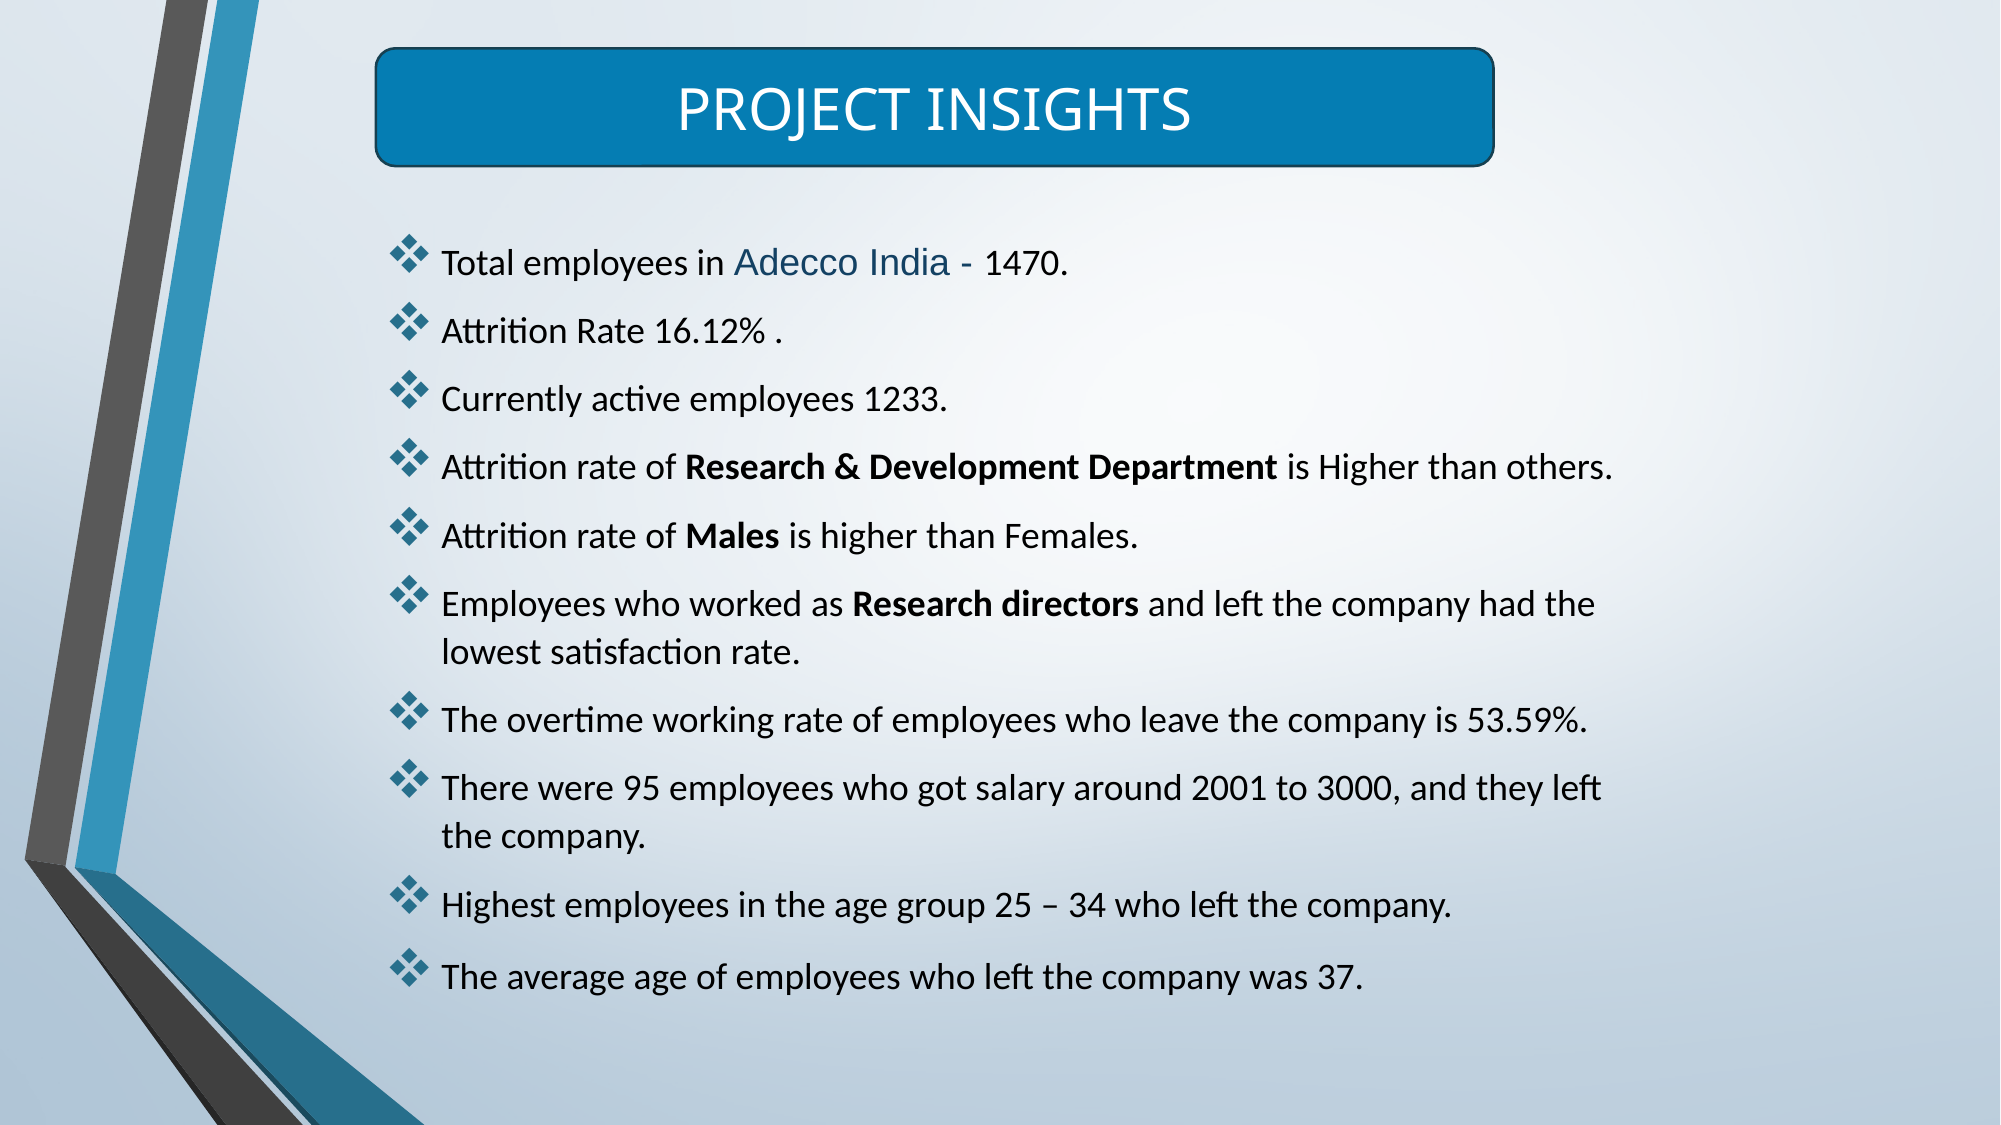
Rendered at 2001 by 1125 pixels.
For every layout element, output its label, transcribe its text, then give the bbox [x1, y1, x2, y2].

text_box PROJECT INSIGHTS [374, 47, 1495, 168]
list Total employees in Adecco India - 1470. Attrition Rate 16.12% . Currently active employees 1233. Attrition rate of Research & Development Department is Higher than others. Attrition rate of Males is higher than Females. Employees who worked as Research directors and left the company had the lowest satisfaction rate. The overtime working rate of employees who leave the company is 53.59%. There were 95 employees who got salary around 2001 to 3000, and they left the company. Highest employees in the age group 25 – 34 who left the company. The average age of employees who left the company was 37. [370, 227, 1630, 1023]
